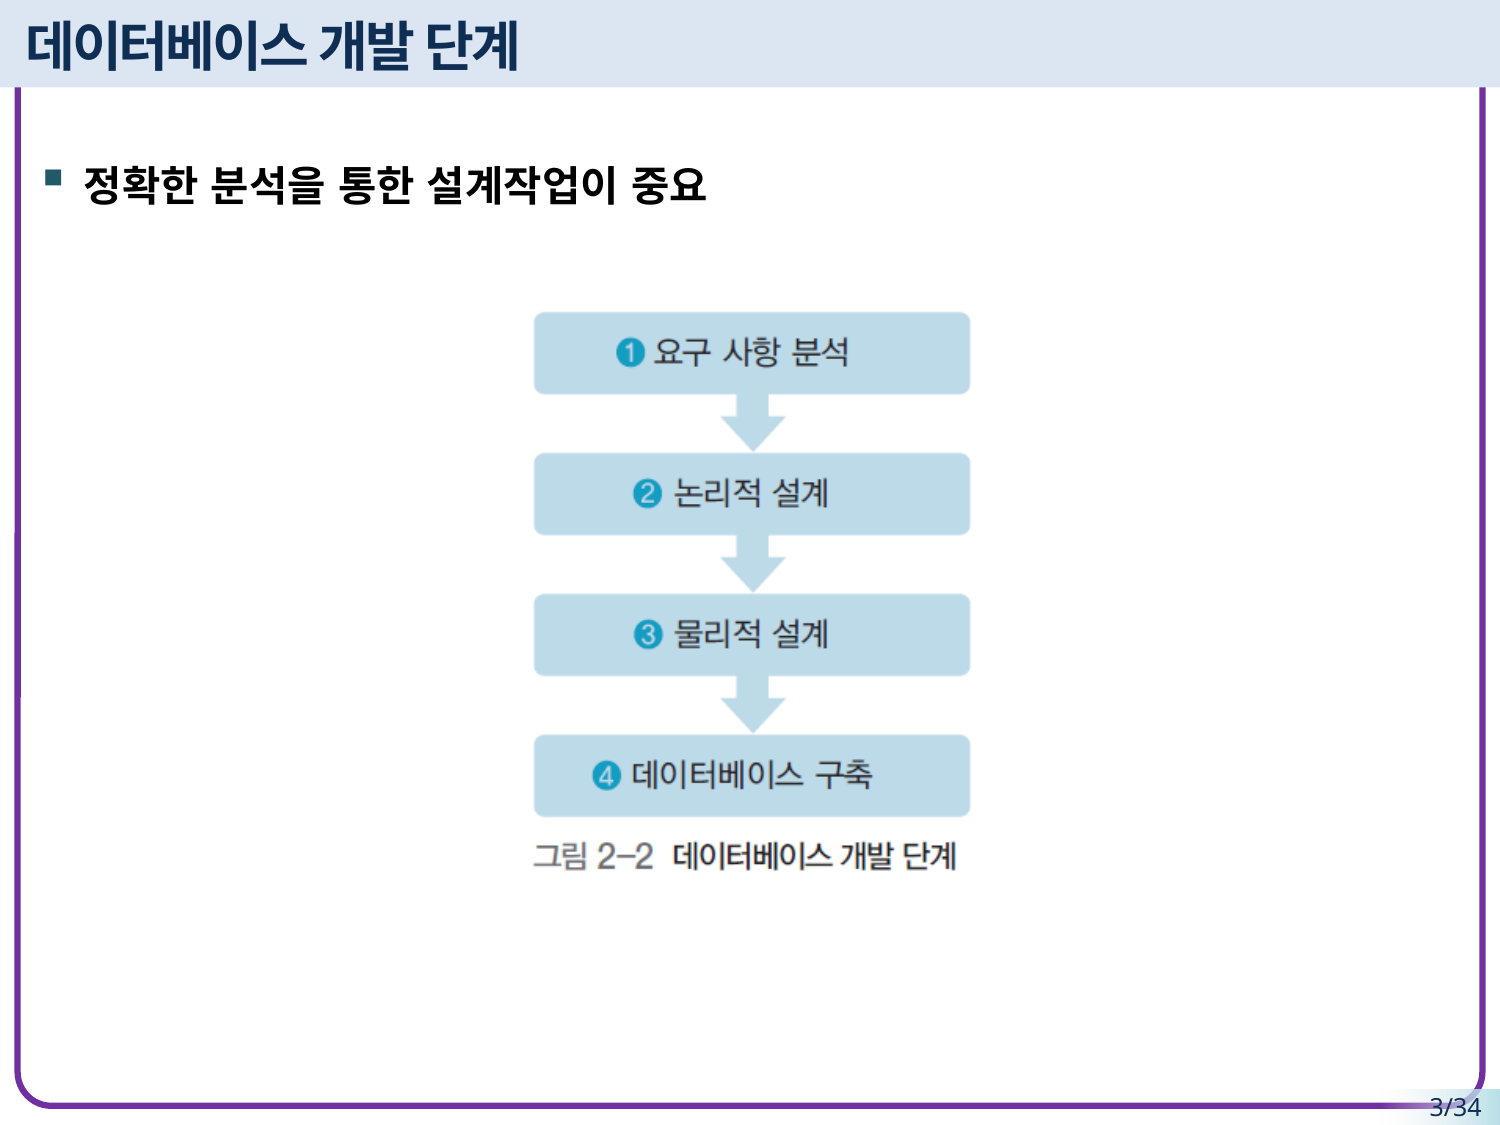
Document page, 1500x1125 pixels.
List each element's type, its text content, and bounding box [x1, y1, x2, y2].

title 데이터베이스 개발 단계 [10, 5, 1288, 84]
list 정확한 분석을 통한 설계작업이 중요 [10, 126, 1481, 1057]
picture [521, 298, 979, 888]
